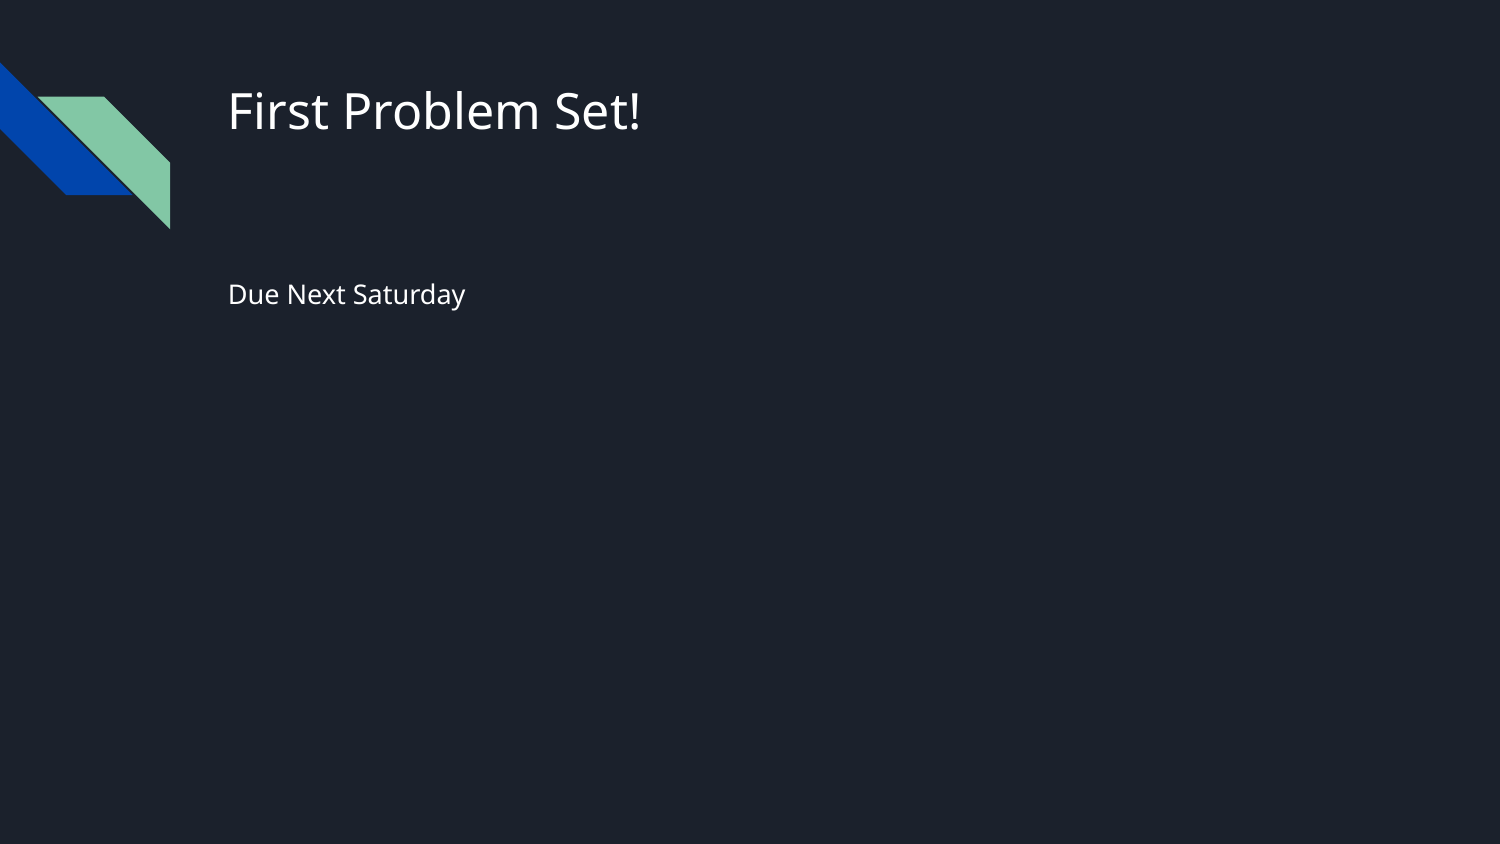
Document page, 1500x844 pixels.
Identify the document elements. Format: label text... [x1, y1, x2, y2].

list Due Next Saturday [212, 257, 1368, 735]
title First Problem Set! [212, 64, 1368, 215]
